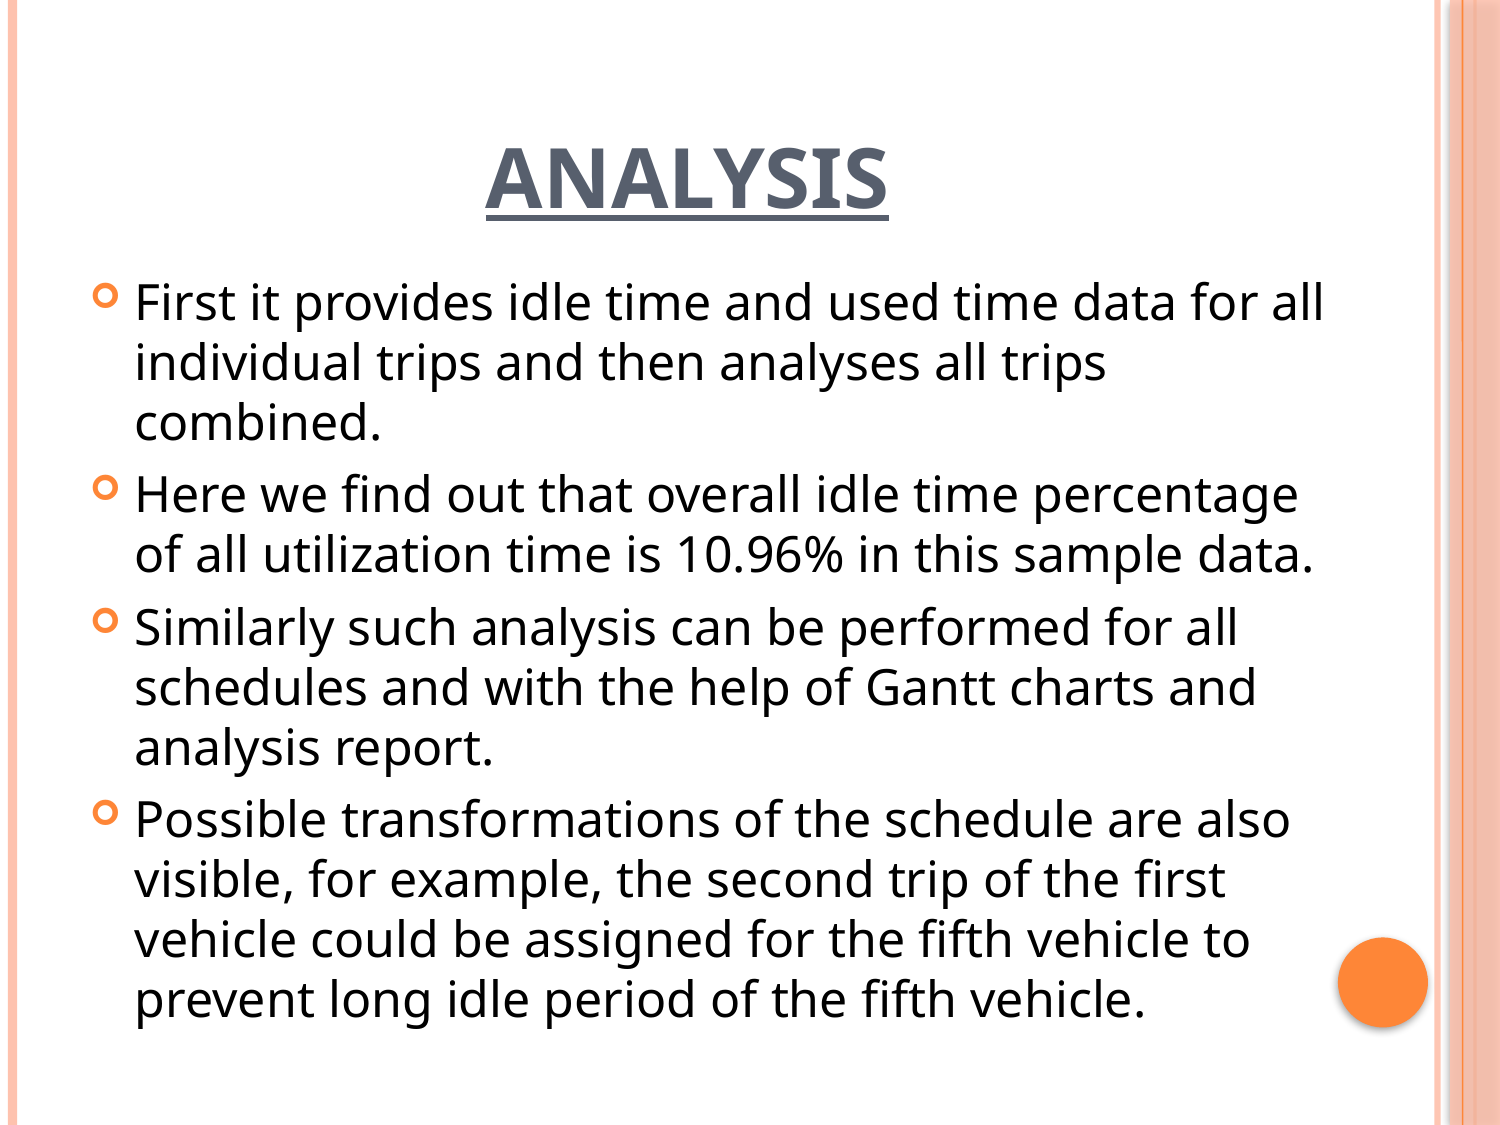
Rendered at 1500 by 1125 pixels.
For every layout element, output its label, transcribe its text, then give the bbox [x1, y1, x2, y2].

list First it provides idle time and used time data for all individual trips and then analyses all trips combined. Here we find out that overall idle time percentage of all utilization time is 10.96% in this sample data. Similarly such analysis can be performed for all schedules and with the help of Gantt charts and analysis report. Possible transformations of the schedule are also visible, for example, the second trip of the first vehicle could be assigned for the fifth vehicle to prevent long idle period of the fifth vehicle. [75, 262, 1363, 1062]
title ANALYSIS [75, 45, 1300, 233]
